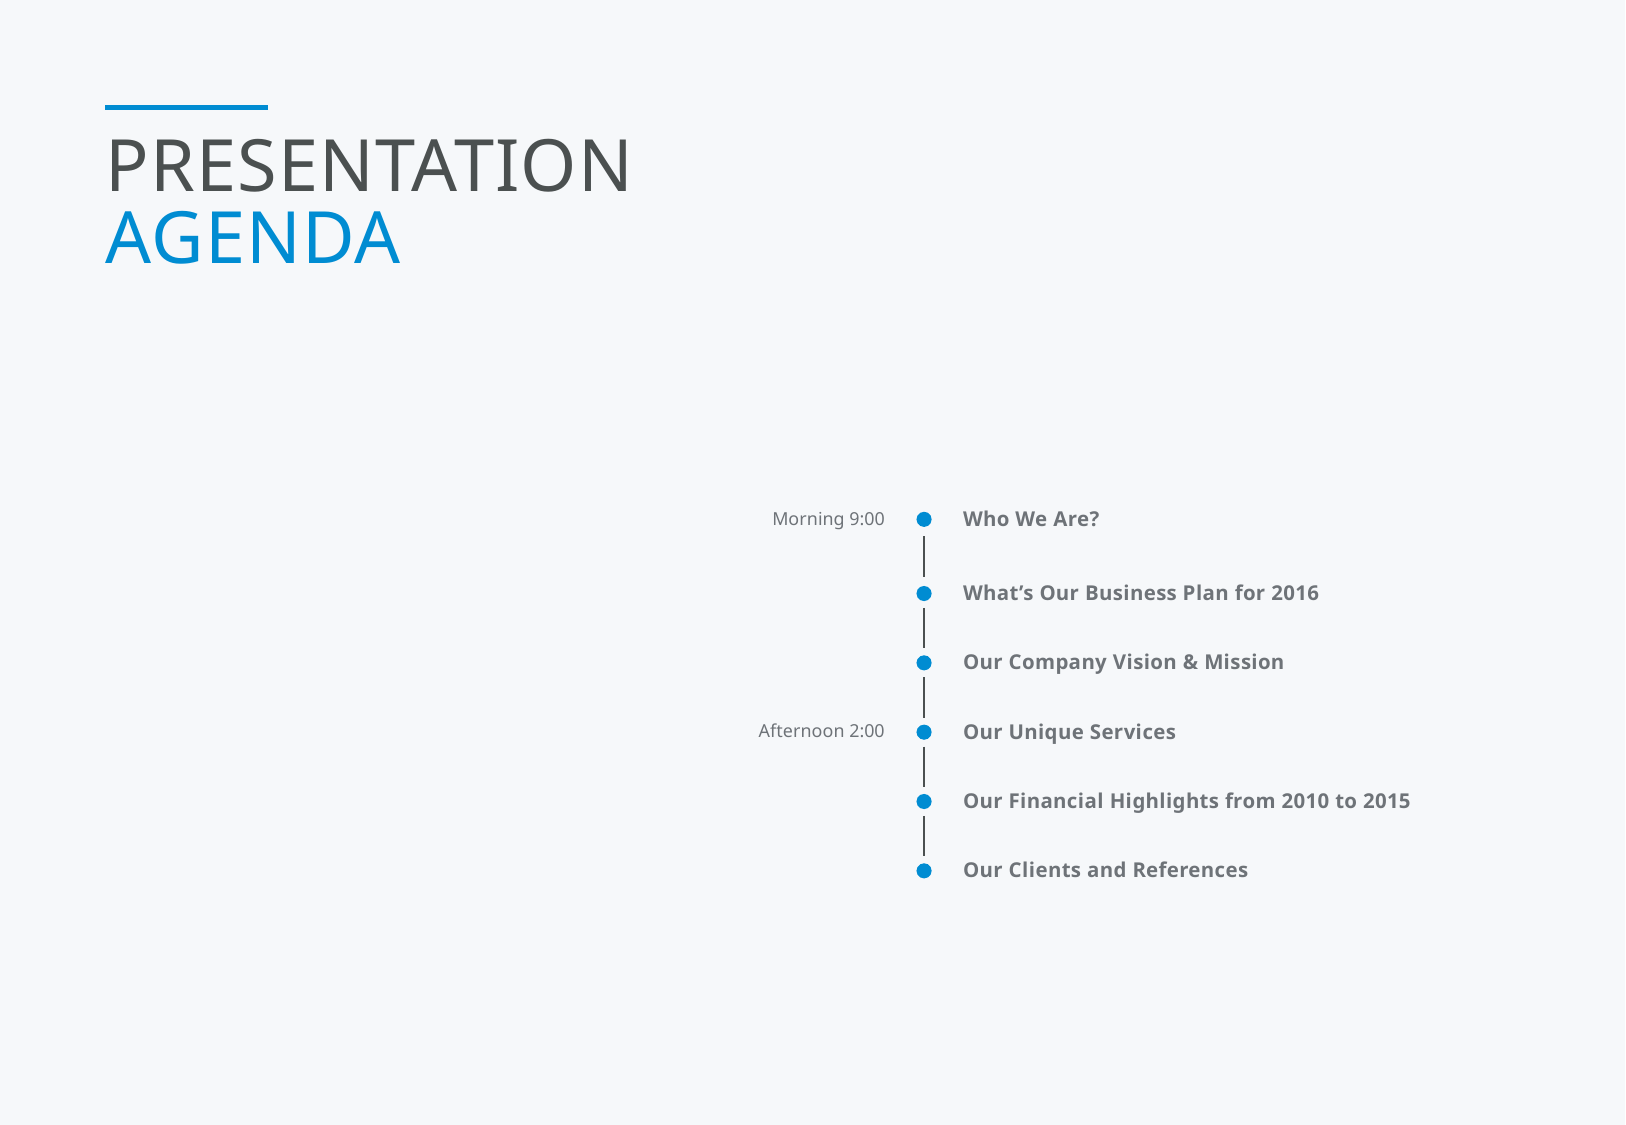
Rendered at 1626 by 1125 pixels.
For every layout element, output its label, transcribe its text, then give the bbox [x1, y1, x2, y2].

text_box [716, 506, 1519, 883]
text_box PRESENTATION AGENDA [105, 133, 1520, 279]
